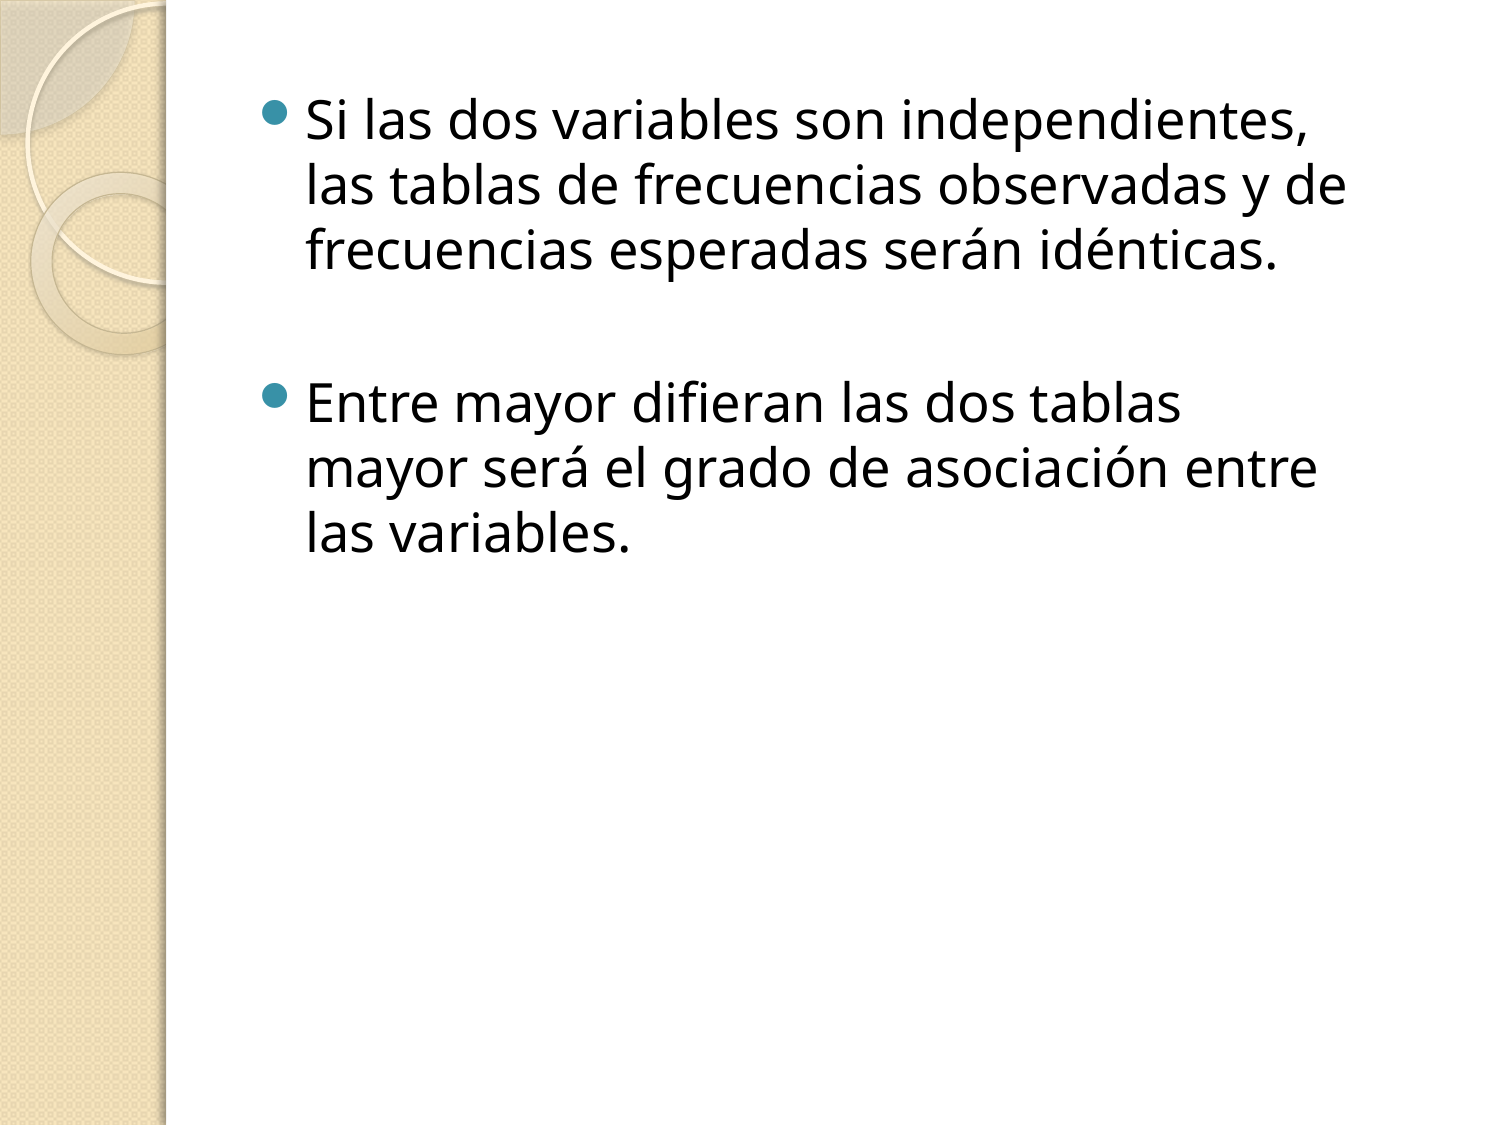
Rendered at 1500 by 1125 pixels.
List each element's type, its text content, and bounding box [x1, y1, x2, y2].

list Si las dos variables son independientes, las tablas de frecuencias observadas y de frecuencias esperadas serán idénticas. Entre mayor difieran las dos tablas mayor será el grado de asociación entre las variables. [230, 78, 1365, 622]
